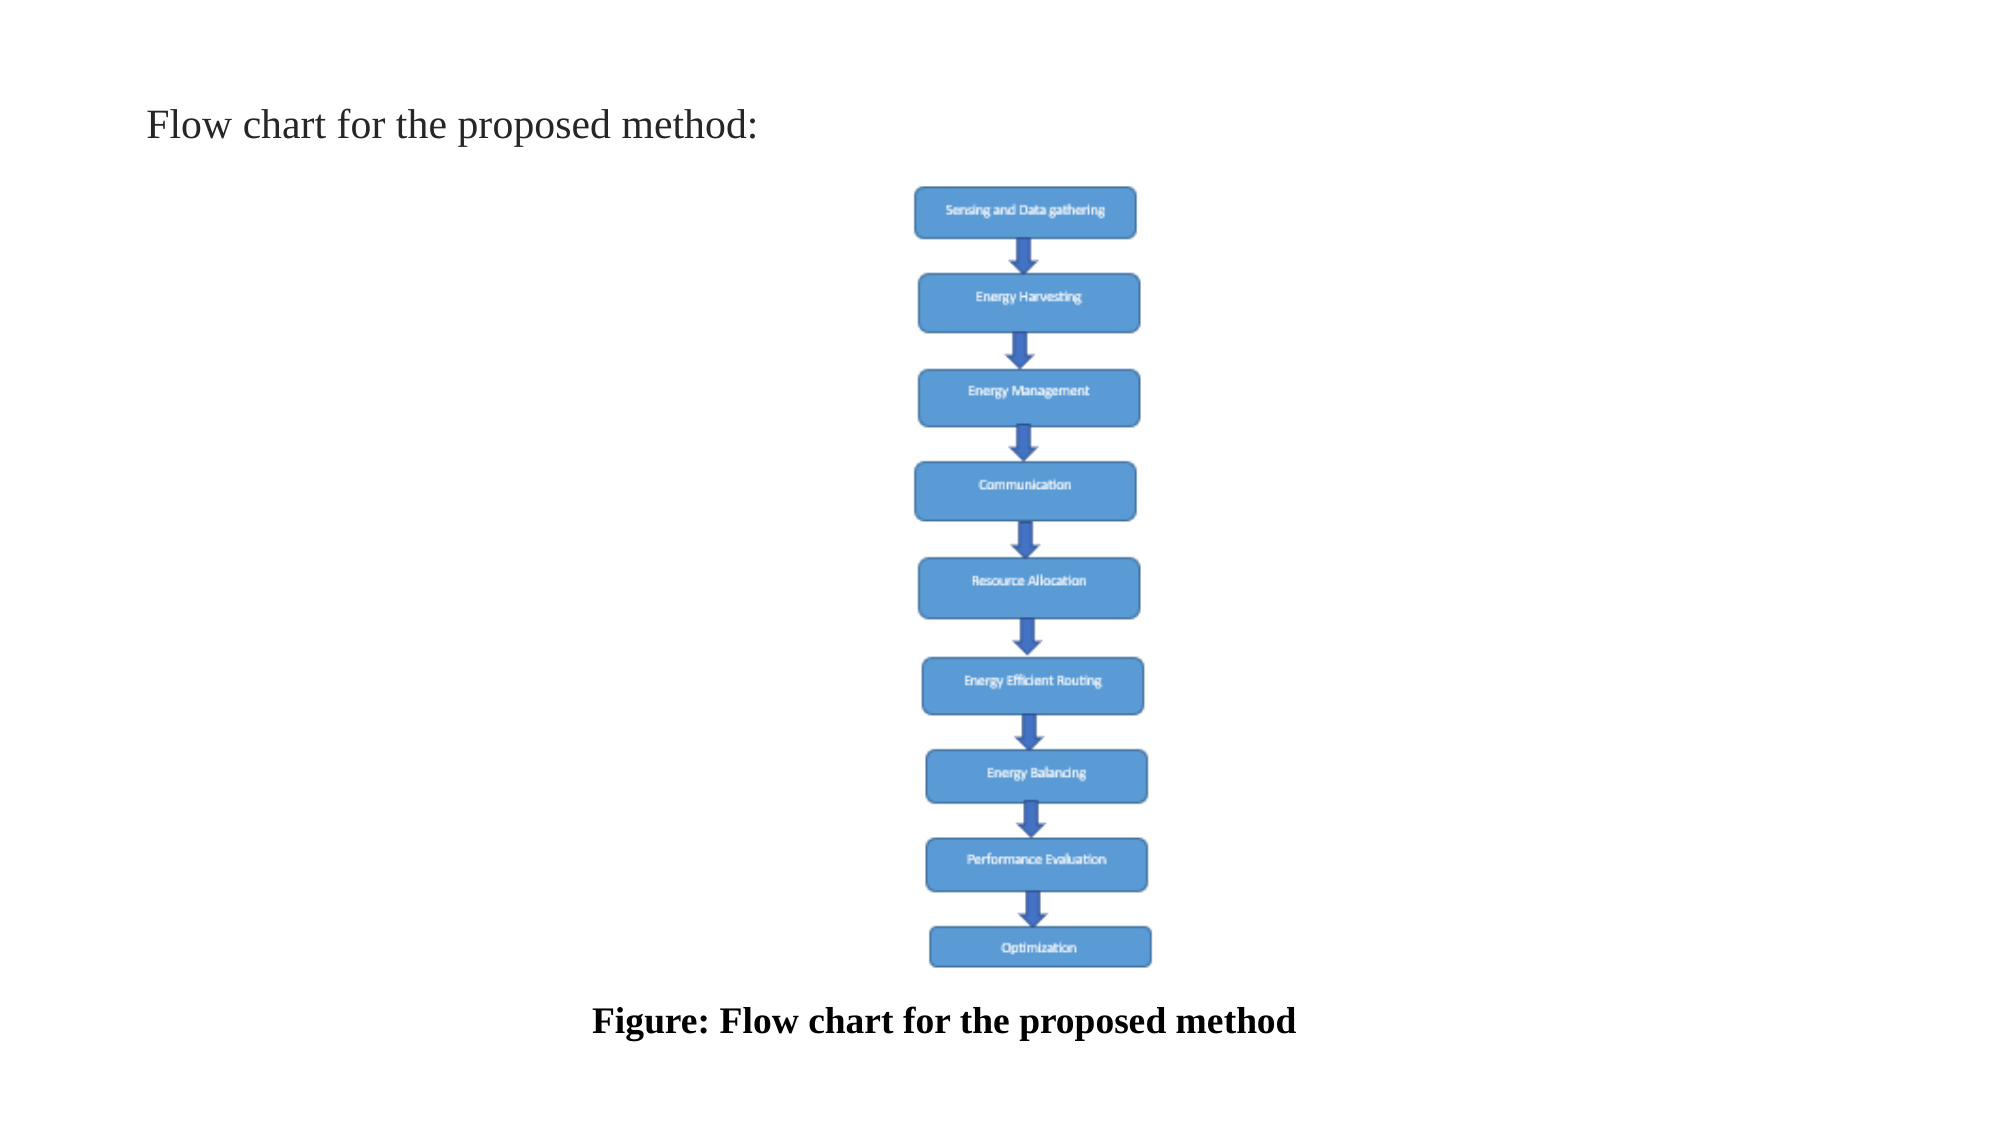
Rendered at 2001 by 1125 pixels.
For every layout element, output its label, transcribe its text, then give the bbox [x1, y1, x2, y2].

list Flow chart for the proposed method: [131, 96, 1876, 948]
picture [859, 168, 1205, 984]
text_box Figure: Flow chart for the proposed method [577, 989, 1578, 1049]
